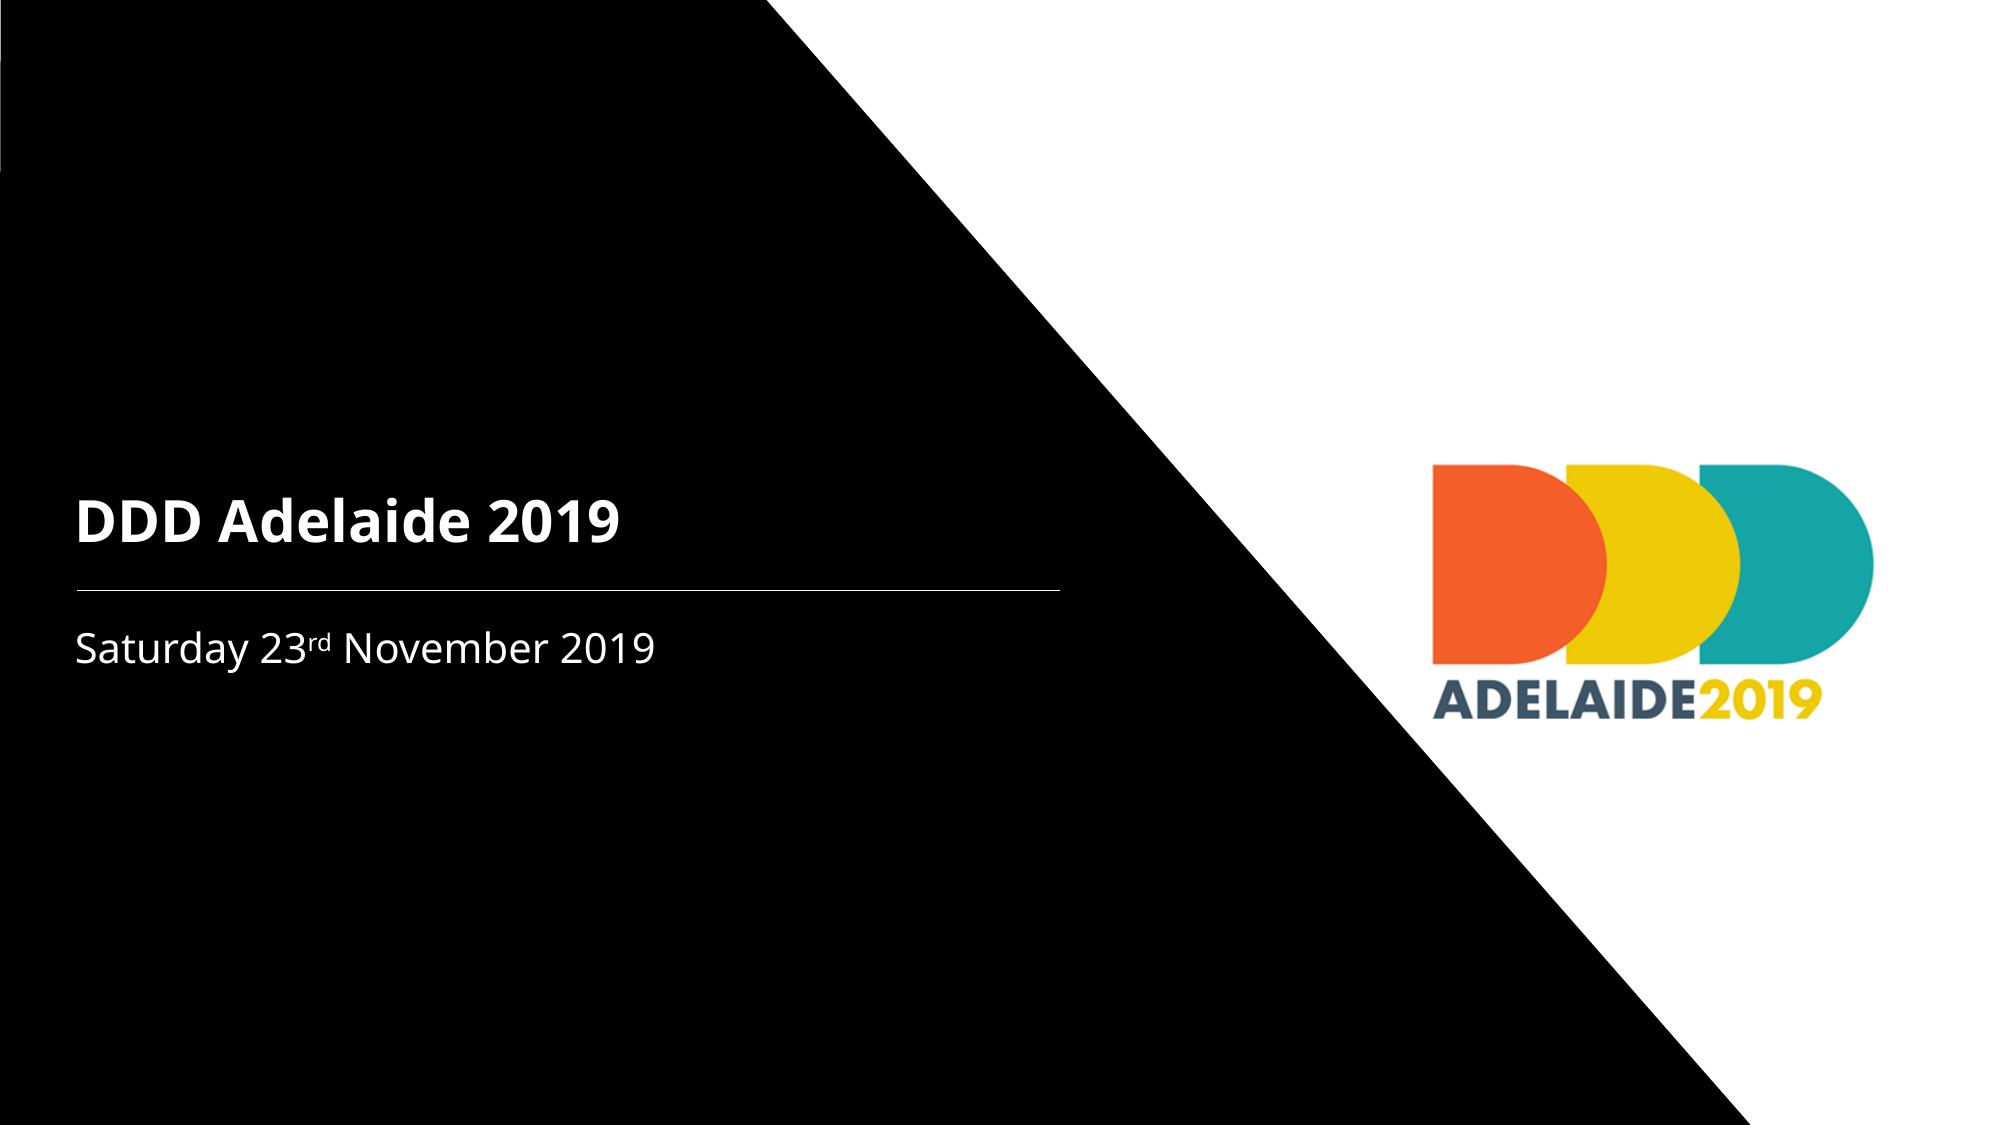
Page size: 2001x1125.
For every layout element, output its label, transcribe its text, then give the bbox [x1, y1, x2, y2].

text_box [0, 0, 1751, 1125]
text_box DDD Adelaide 2019 [59, 476, 1077, 562]
text_box Saturday 23rd November 2019 [59, 614, 1077, 680]
picture [1427, 453, 1884, 727]
